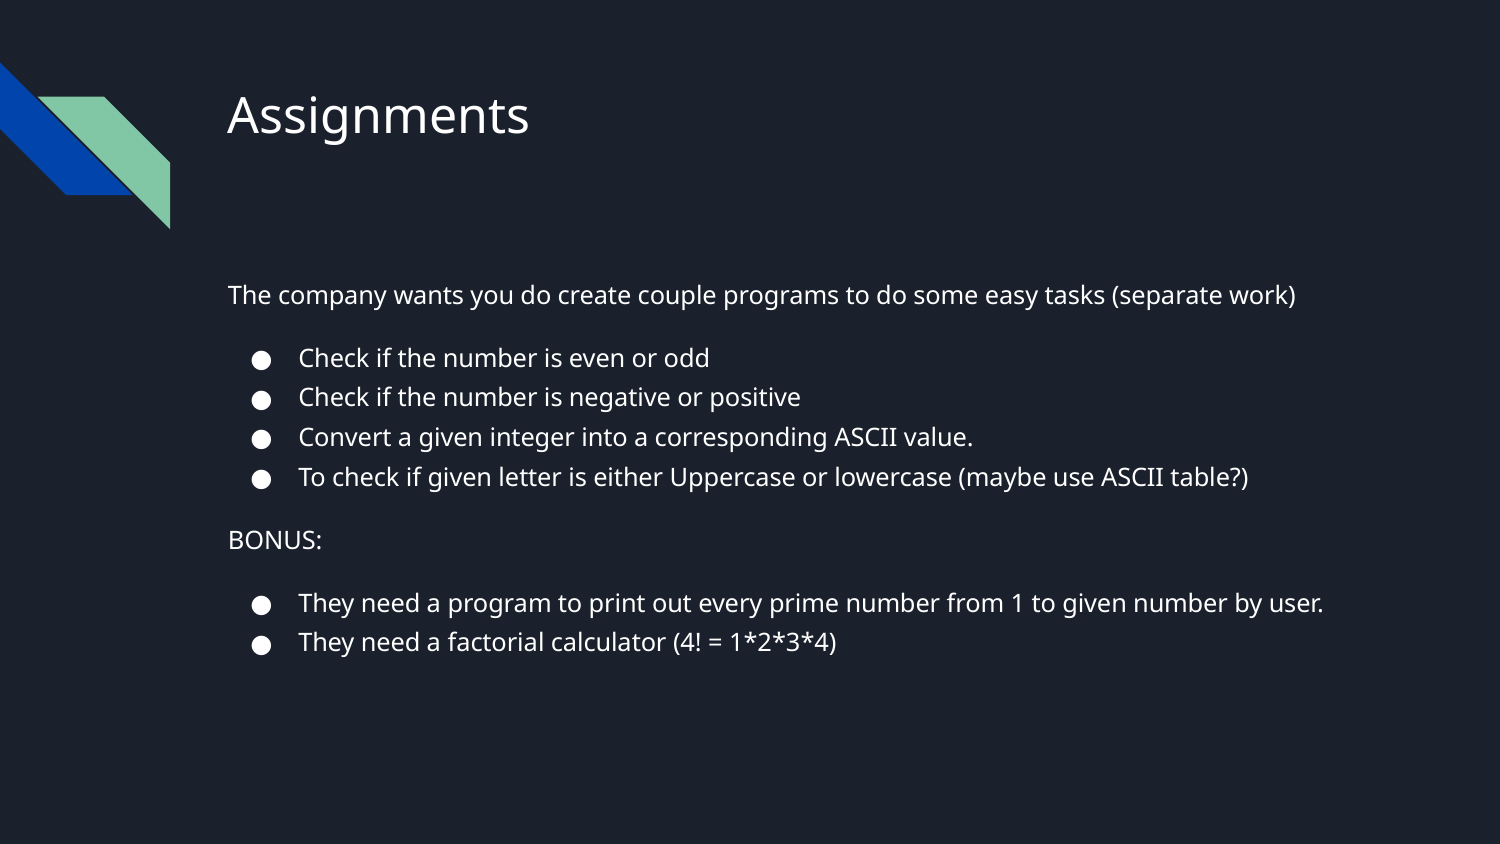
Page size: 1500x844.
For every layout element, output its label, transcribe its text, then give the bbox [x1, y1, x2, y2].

title Assignments [212, 64, 1368, 215]
list The company wants you do create couple programs to do some easy tasks (separate work) Check if the number is even or odd Check if the number is negative or positive Convert a given integer into a corresponding ASCII value. To check if given letter is either Uppercase or lowercase (maybe use ASCII table?) BONUS: They need a program to print out every prime number from 1 to given number by user. They need a factorial calculator (4! = 1*2*3*4) [212, 257, 1368, 735]
